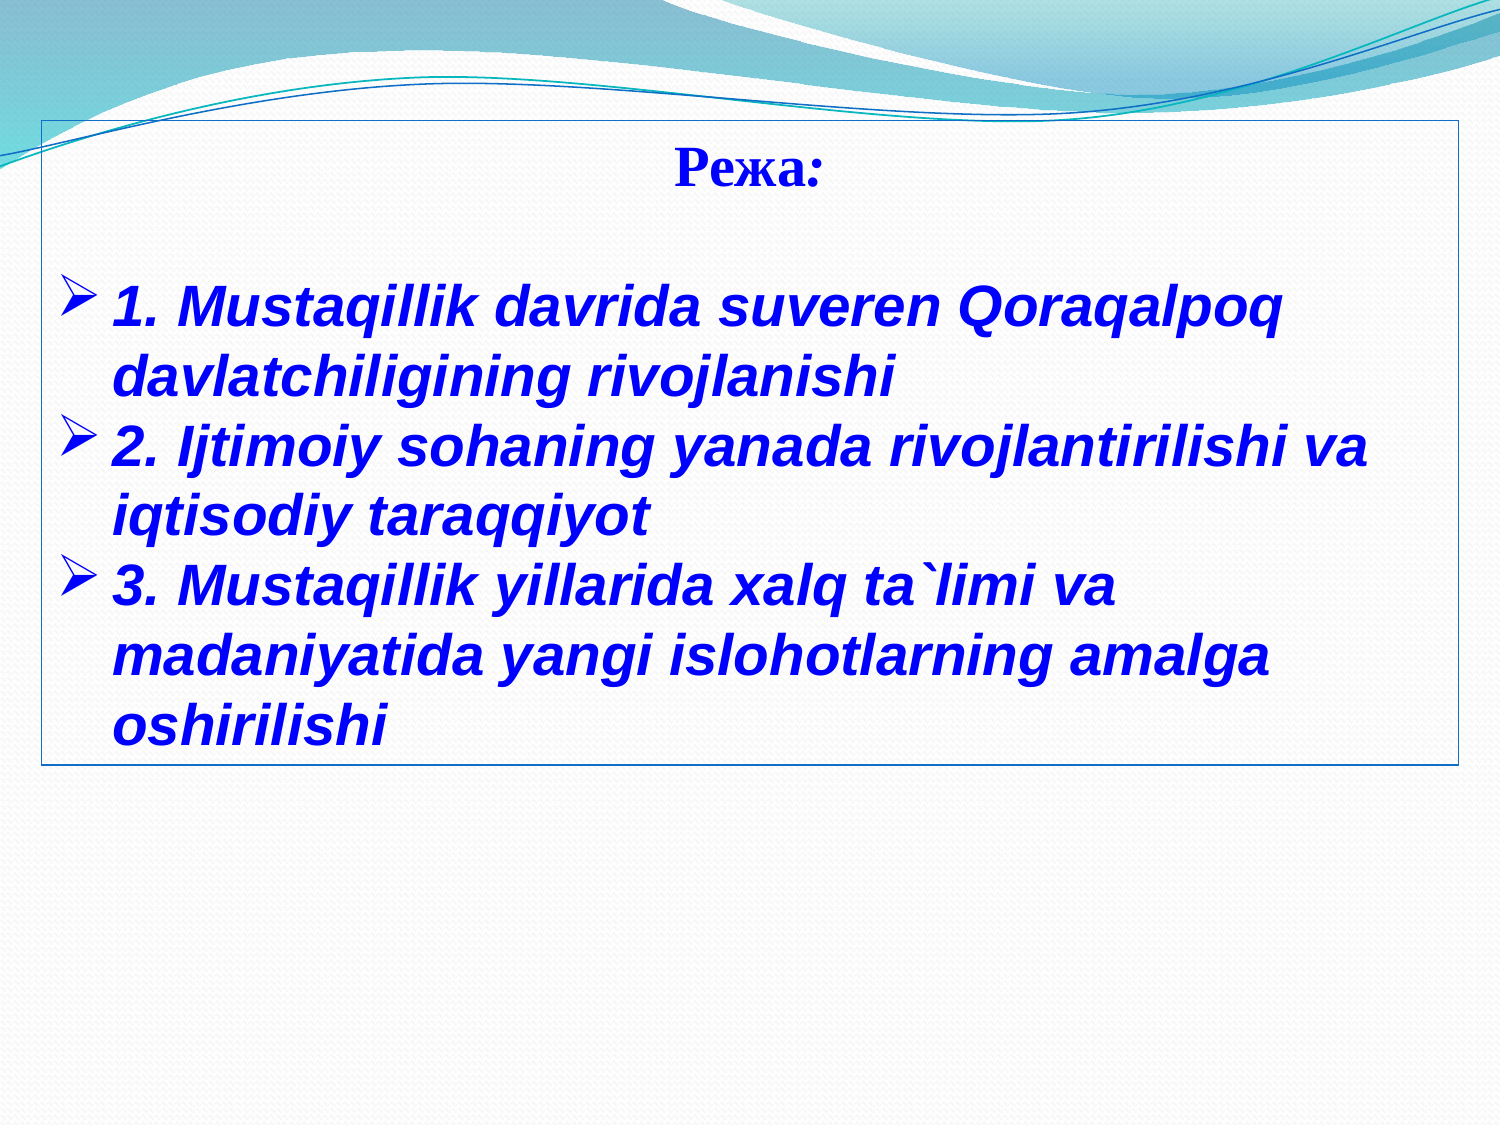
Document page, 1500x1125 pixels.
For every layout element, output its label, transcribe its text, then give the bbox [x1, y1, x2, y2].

text_box Режа: 1. Mustaqillik davrida suveren Qoraqalpoq davlatchiligining rivojlanishi 2. Ijtimoiy sohaning yanada rivojlantirilishi va iqtisodiy taraqqiyot 3. Mustaqillik yillarida xalq ta`limi va madaniyatida yangi islohotlarning amalga oshirilishi [41, 120, 1459, 765]
